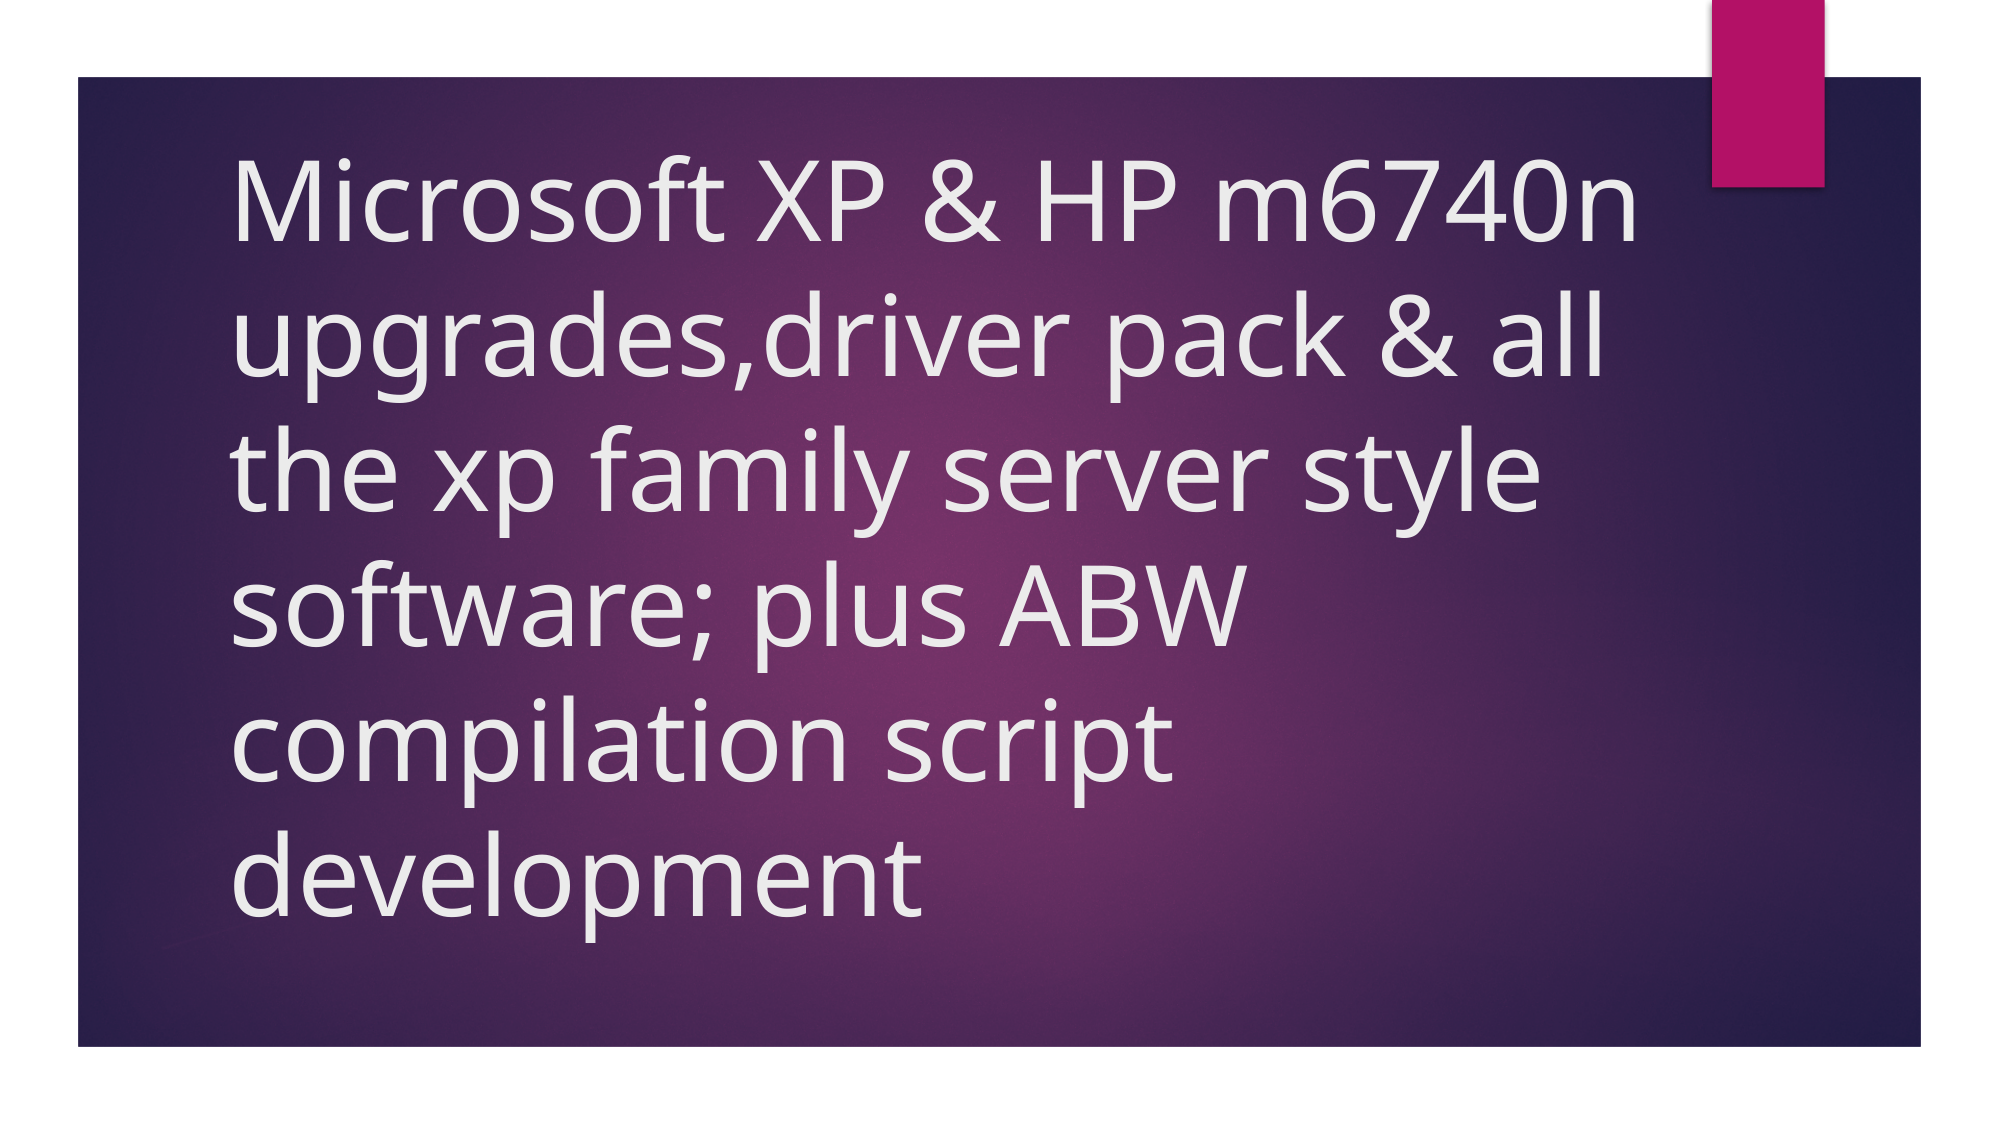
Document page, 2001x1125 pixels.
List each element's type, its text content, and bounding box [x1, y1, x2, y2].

title Microsoft XP & HP m6740n upgrades,driver pack & all the xp family server style software; plus ABW compilation script development [213, 506, 1662, 947]
